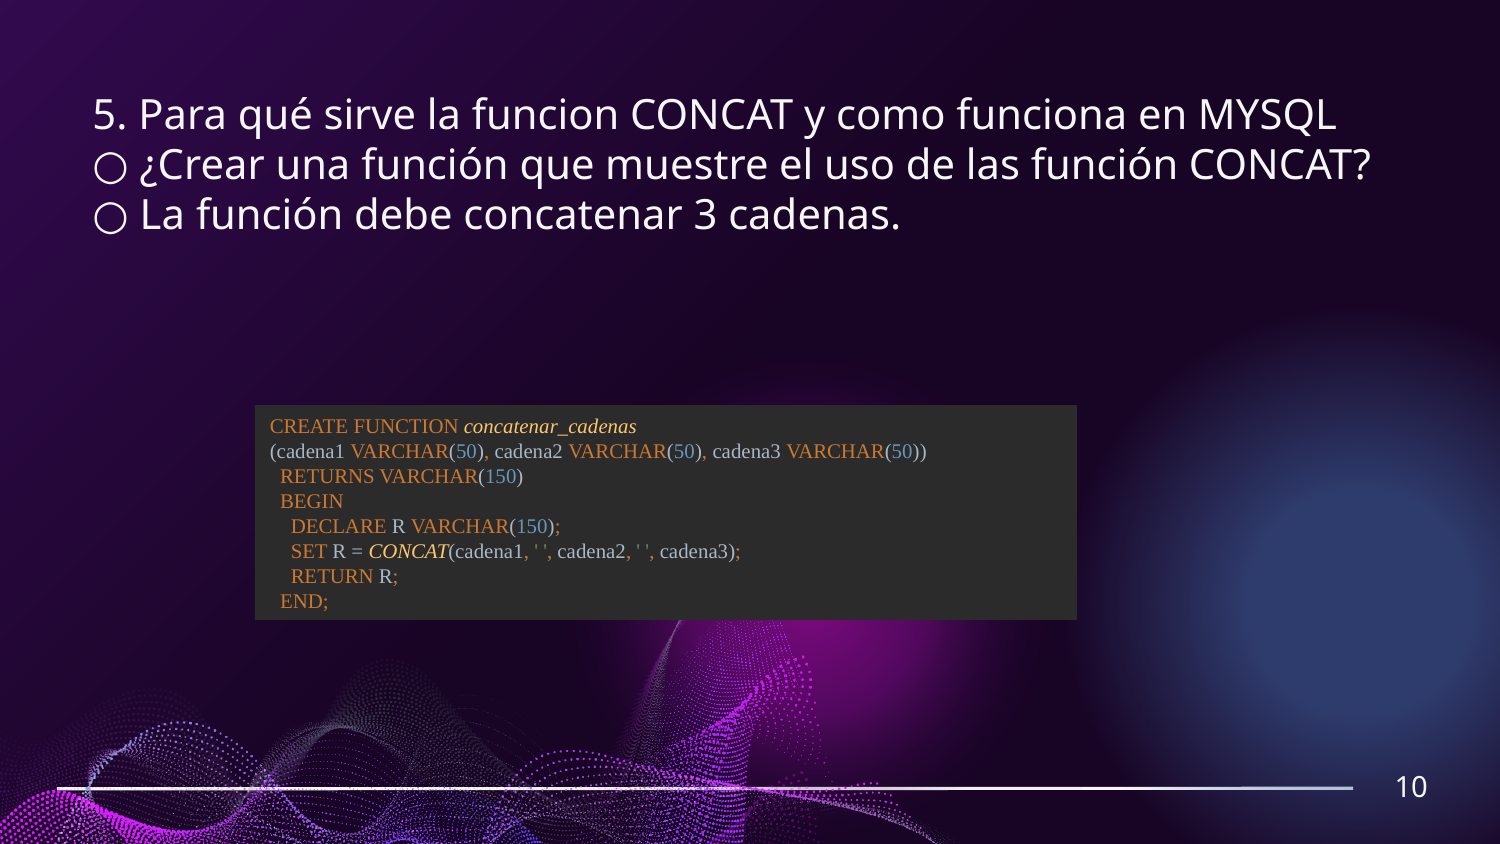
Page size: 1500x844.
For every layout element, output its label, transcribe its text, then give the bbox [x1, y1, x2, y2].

text_box CREATE FUNCTION concatenar_cadenas (cadena1 VARCHAR(50), cadena2 VARCHAR(50), cadena3 VARCHAR(50)) RETURNS VARCHAR(150) BEGIN DECLARE R VARCHAR(150); SET R = CONCAT(cadena1, ' ', cadena2, ' ', cadena3); RETURN R; END; [254, 405, 1077, 620]
slide_number 10 [1353, 755, 1444, 821]
picture [0, 416, 1113, 844]
title 5. Para qué sirve la funcion CONCAT y como funciona en MYSQL ○ ¿Crear una función que muestre el uso de las función CONCAT? ○ La función debe concatenar 3 cadenas. [77, 72, 1403, 404]
